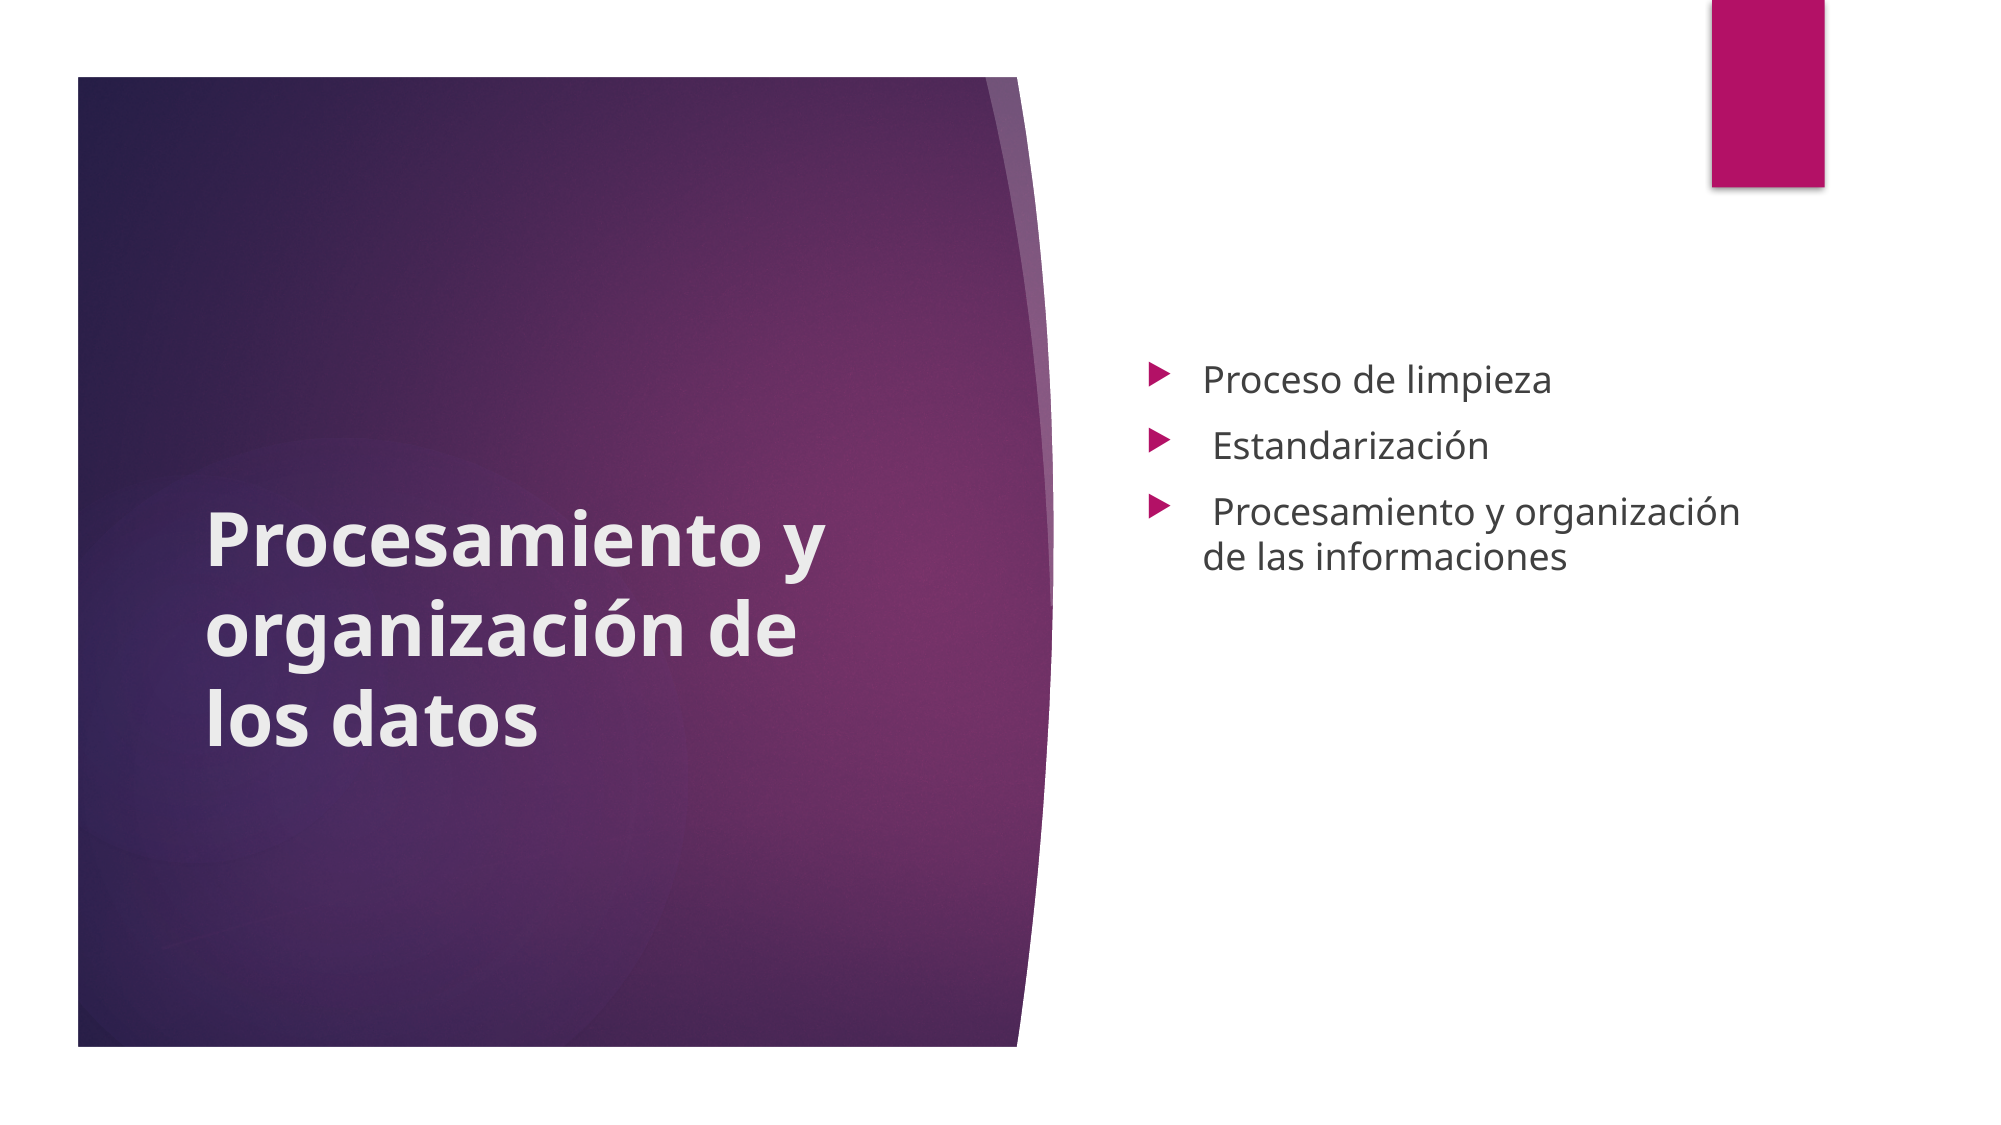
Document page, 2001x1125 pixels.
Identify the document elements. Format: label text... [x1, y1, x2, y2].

title Procesamiento y organización de los datos [189, 439, 904, 814]
list Proceso de limpieza Estandarización Procesamiento y organización de las informaciones [1131, 191, 1811, 814]
